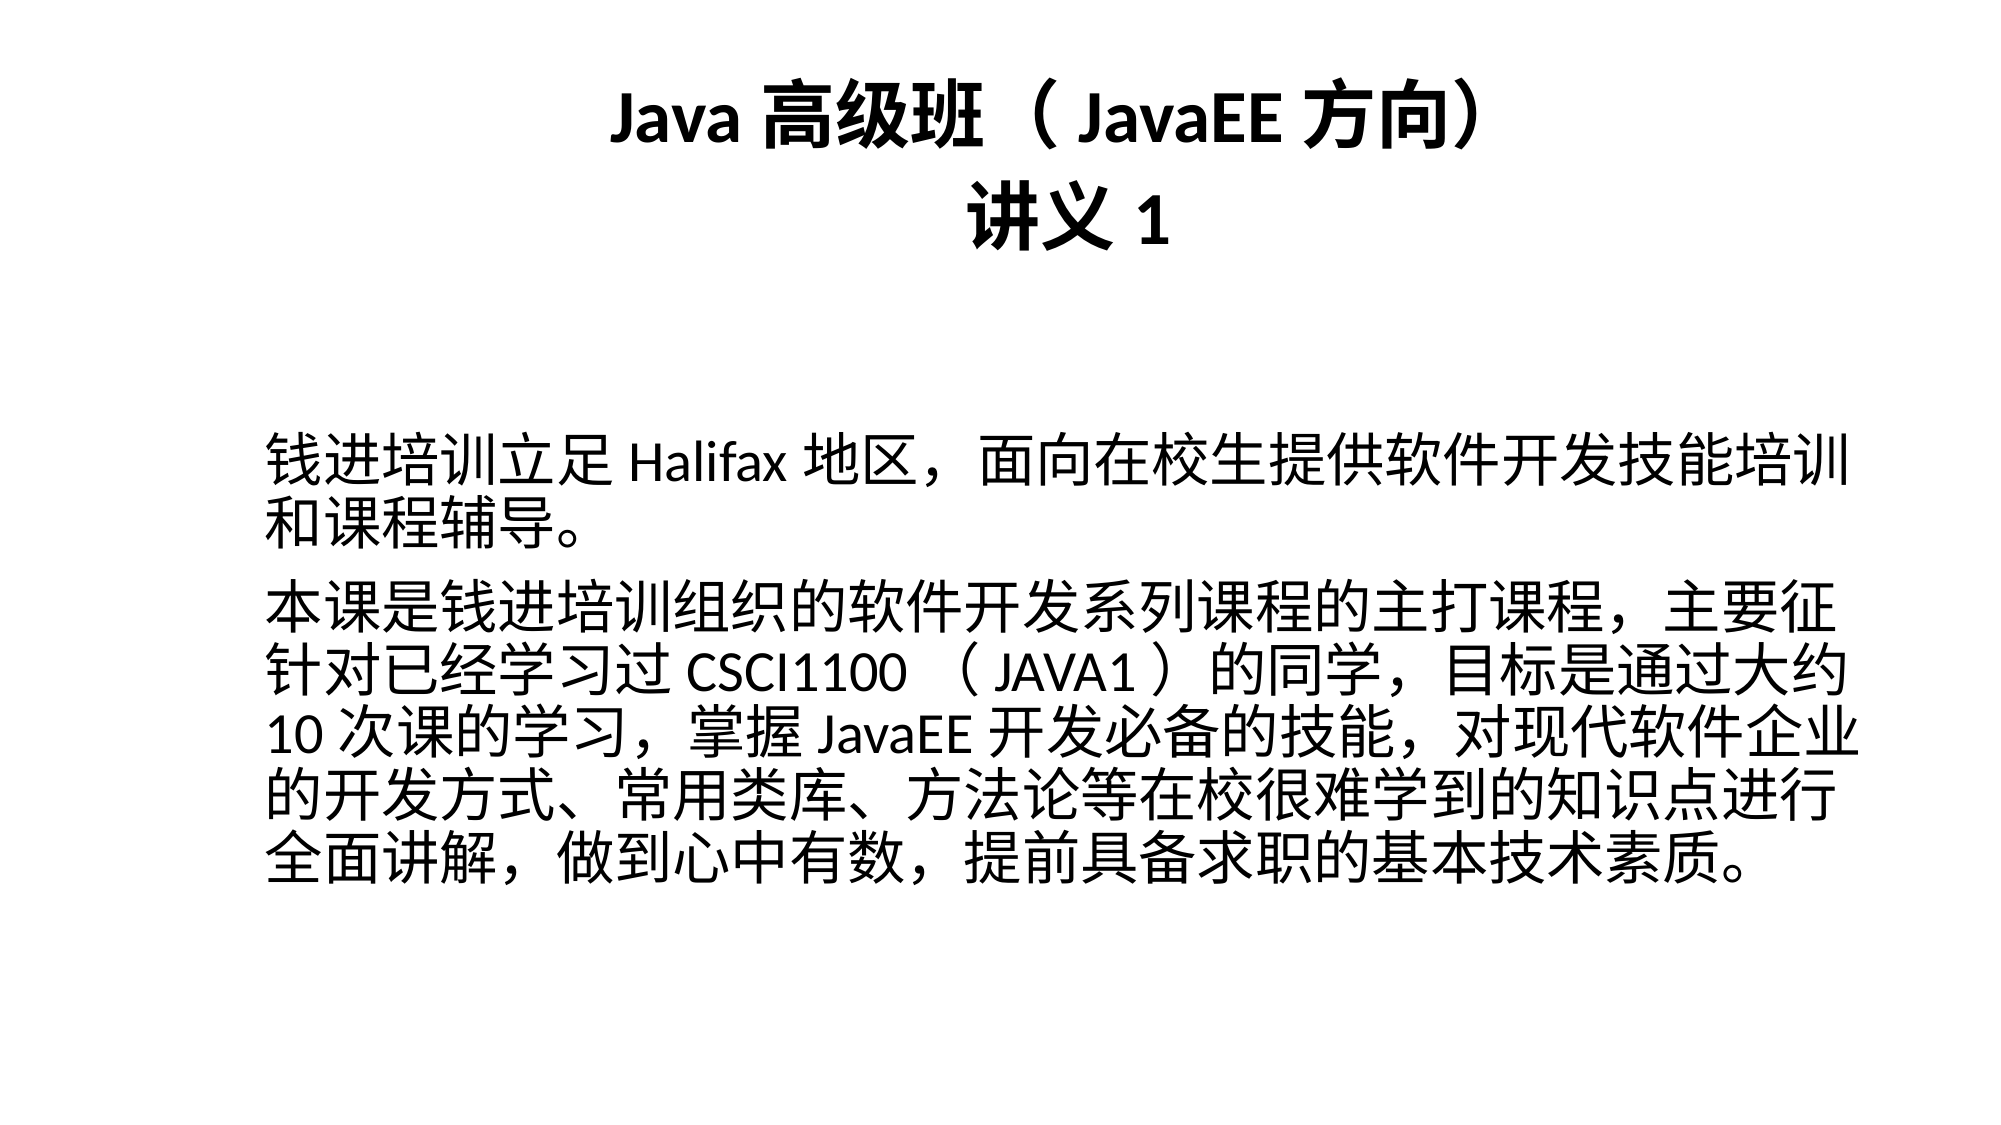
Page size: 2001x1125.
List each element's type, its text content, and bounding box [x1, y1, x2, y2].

subtitle Java高级班（JavaEE方向） 讲义1 钱进培训立足Halifax地区，面向在校生提供软件开发技能培训和课程辅导。 本课是钱进培训组织的软件开发系列课程的主打课程，主要征针对已经学习过CSCI1100（JAVA1）的同学，目标是通过大约10次课的学习，掌握JavaEE开发必备的技能，对现代软件企业的开发方式、常用类库、方法论等在校很难学到的知识点进行全面讲解，做到心中有数，提前具备求职的基本技术素质。 [249, 70, 1888, 1077]
